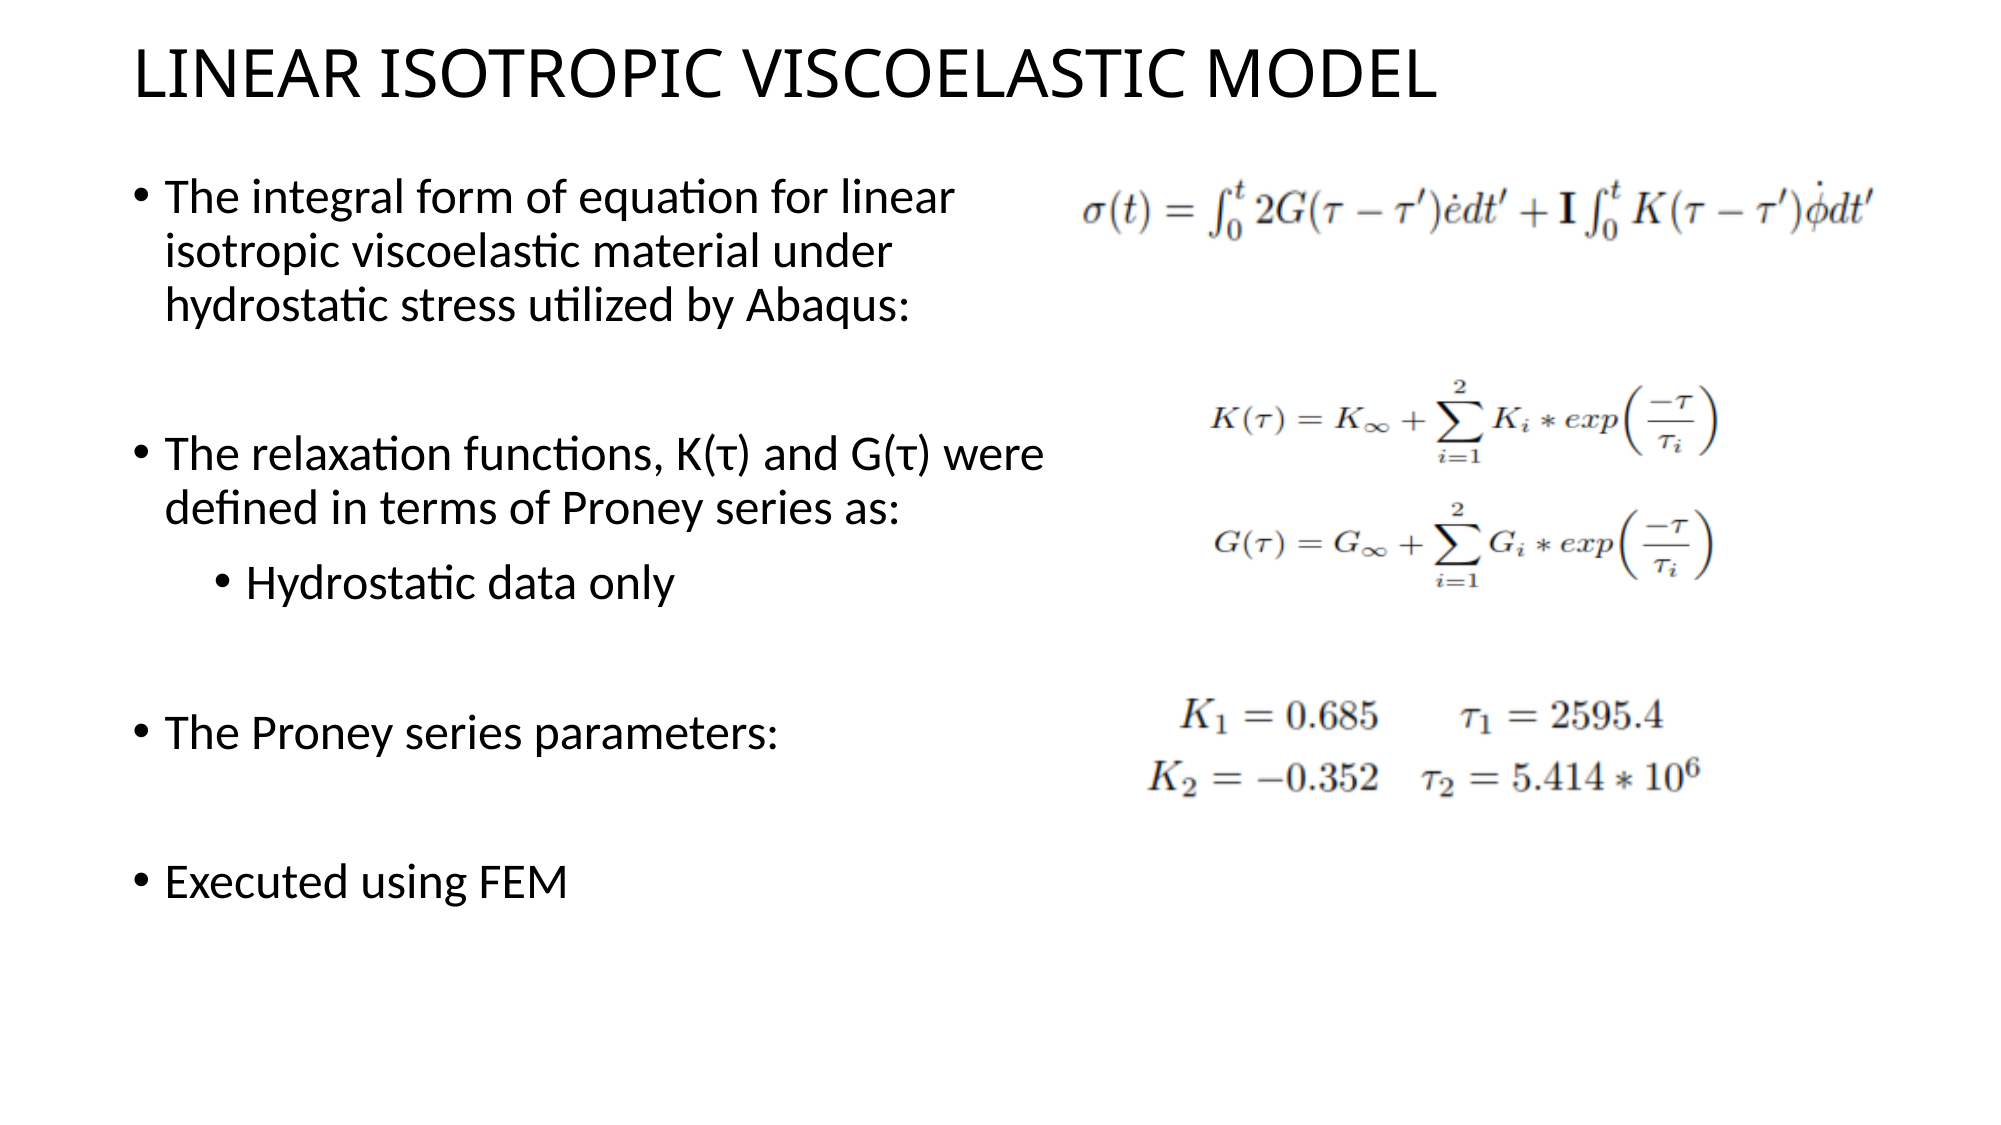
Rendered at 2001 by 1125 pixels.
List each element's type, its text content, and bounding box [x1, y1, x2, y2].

picture [1062, 162, 1885, 259]
picture [1199, 374, 1735, 599]
title LINEAR ISOTROPIC VISCOELASTIC MODEL [124, 11, 1851, 141]
picture [1137, 666, 1711, 834]
list The integral form of equation for linear isotropic viscoelastic material under hydrostatic stress utilized by Abaqus: The relaxation functions, K(τ) and G(τ) were defined in terms of Proney series as: Hydrostatic data only The Proney series parameters: Executed using FEM [124, 161, 1088, 1099]
